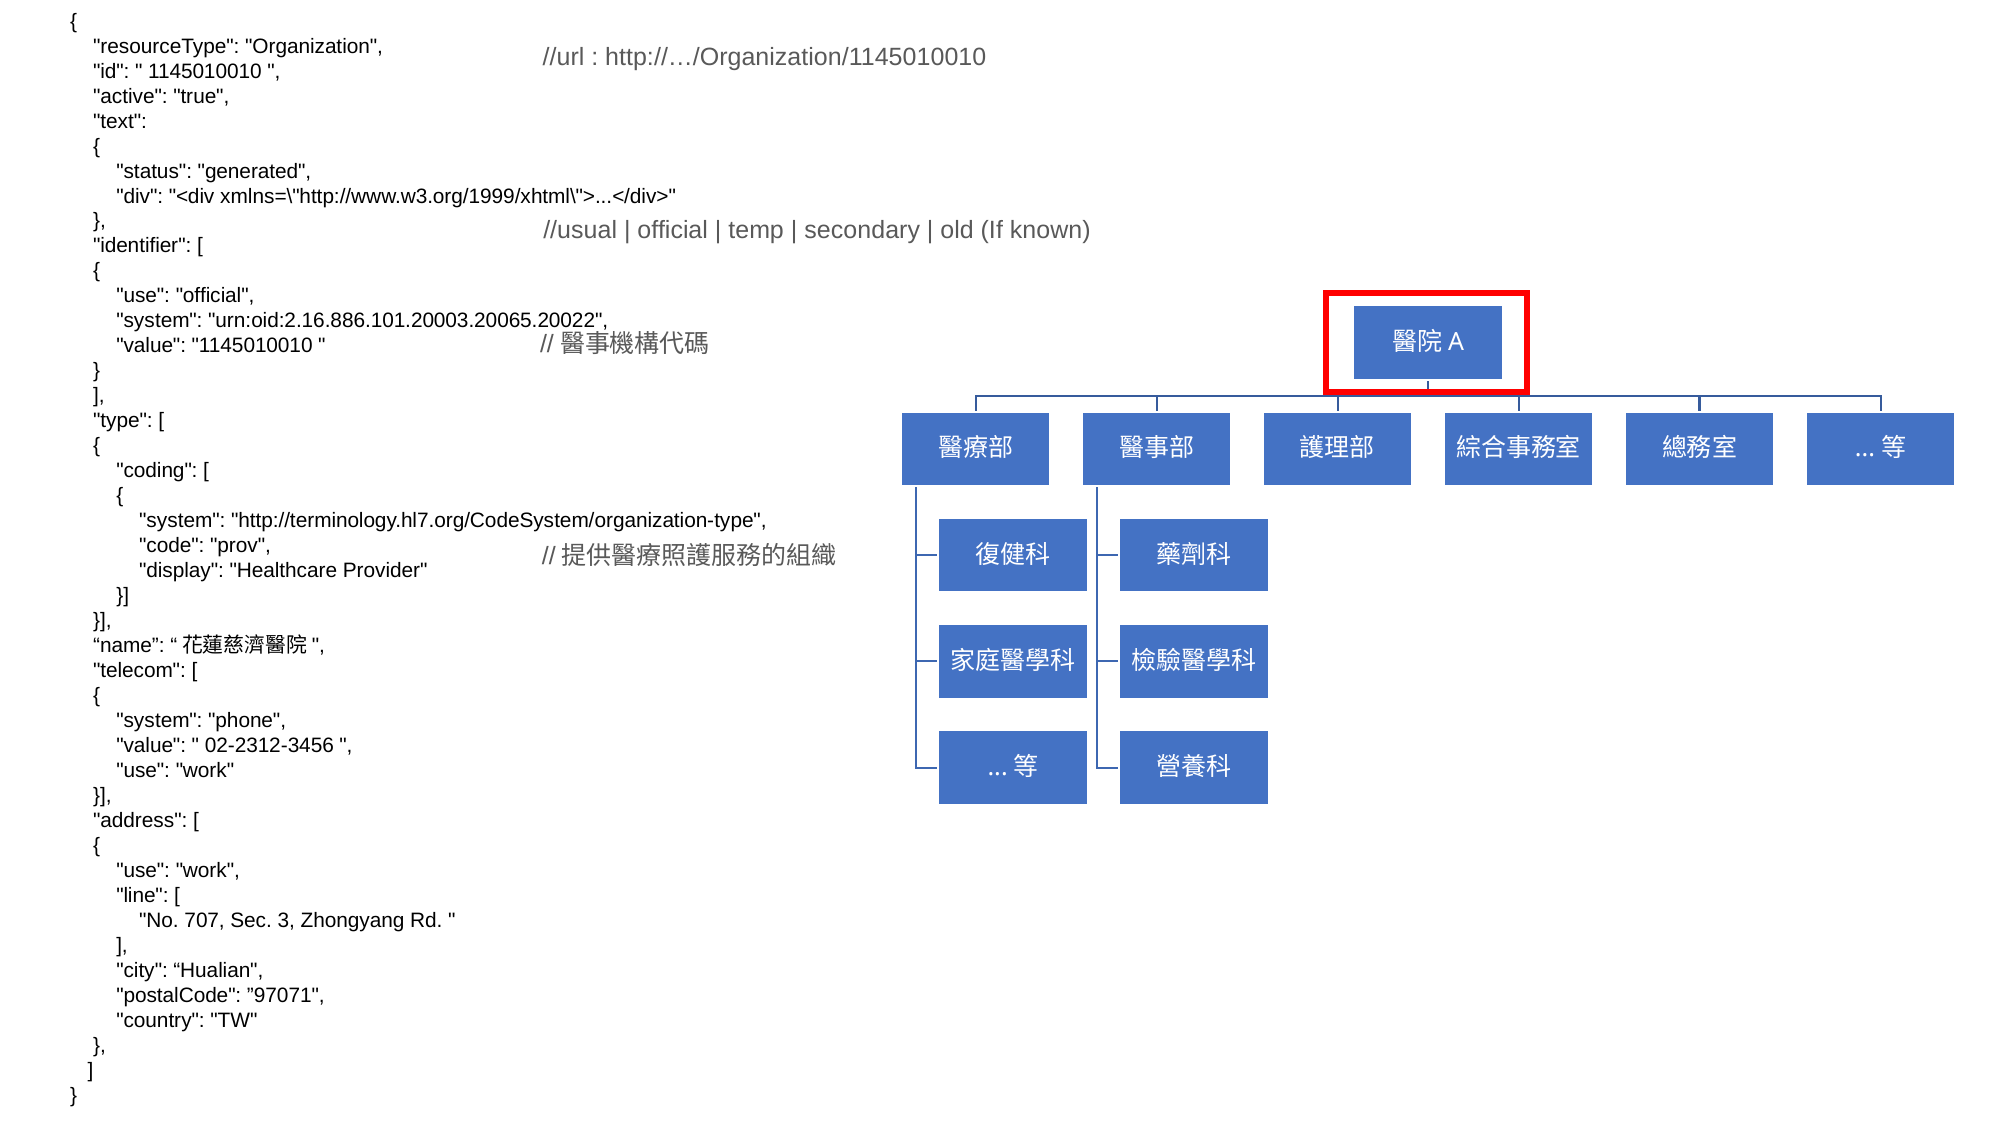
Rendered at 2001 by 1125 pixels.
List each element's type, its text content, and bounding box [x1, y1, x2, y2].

text_box //usual | official | temp | secondary | old (If known) [528, 206, 1107, 251]
text_box //提供醫療照護服務的組織 [527, 532, 776, 578]
text_box { "resourceType": "Organization", "id": " 1145010010 ", "active": "true", "text": { "status": "generated", "div": "<div xmlns=\"http://www.w3.org/1999/xhtml\">...</div>" }, "identifier": [ { "use": "official", "system": "urn:oid:2.16.886.101.20003.20065.20022", "value": "1145010010 " } ], "type": [ { "coding": [ { "system": "http://terminology.hl7.org/CodeSystem/organization-type", "code": "prov", "display": "Healthcare Provider" }] }], “name”: “花蓮慈濟醫院", "telecom": [ { "system": "phone", "value": " 02-2312-3456 ", "use": "work" }], "address": [ { "use": "work", "line": [ "No. 707, Sec. 3, Zhongyang Rd. " ], "city": “Hualian", "postalCode": ”97071", "country": "TW" }, ] } [55, 0, 1056, 1114]
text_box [776, 305, 2000, 806]
text_box //醫事機構代碼 [525, 319, 725, 365]
text_box [1325, 292, 1528, 305]
text_box //url : http://…/Organization/1145010010 [528, 32, 1003, 78]
